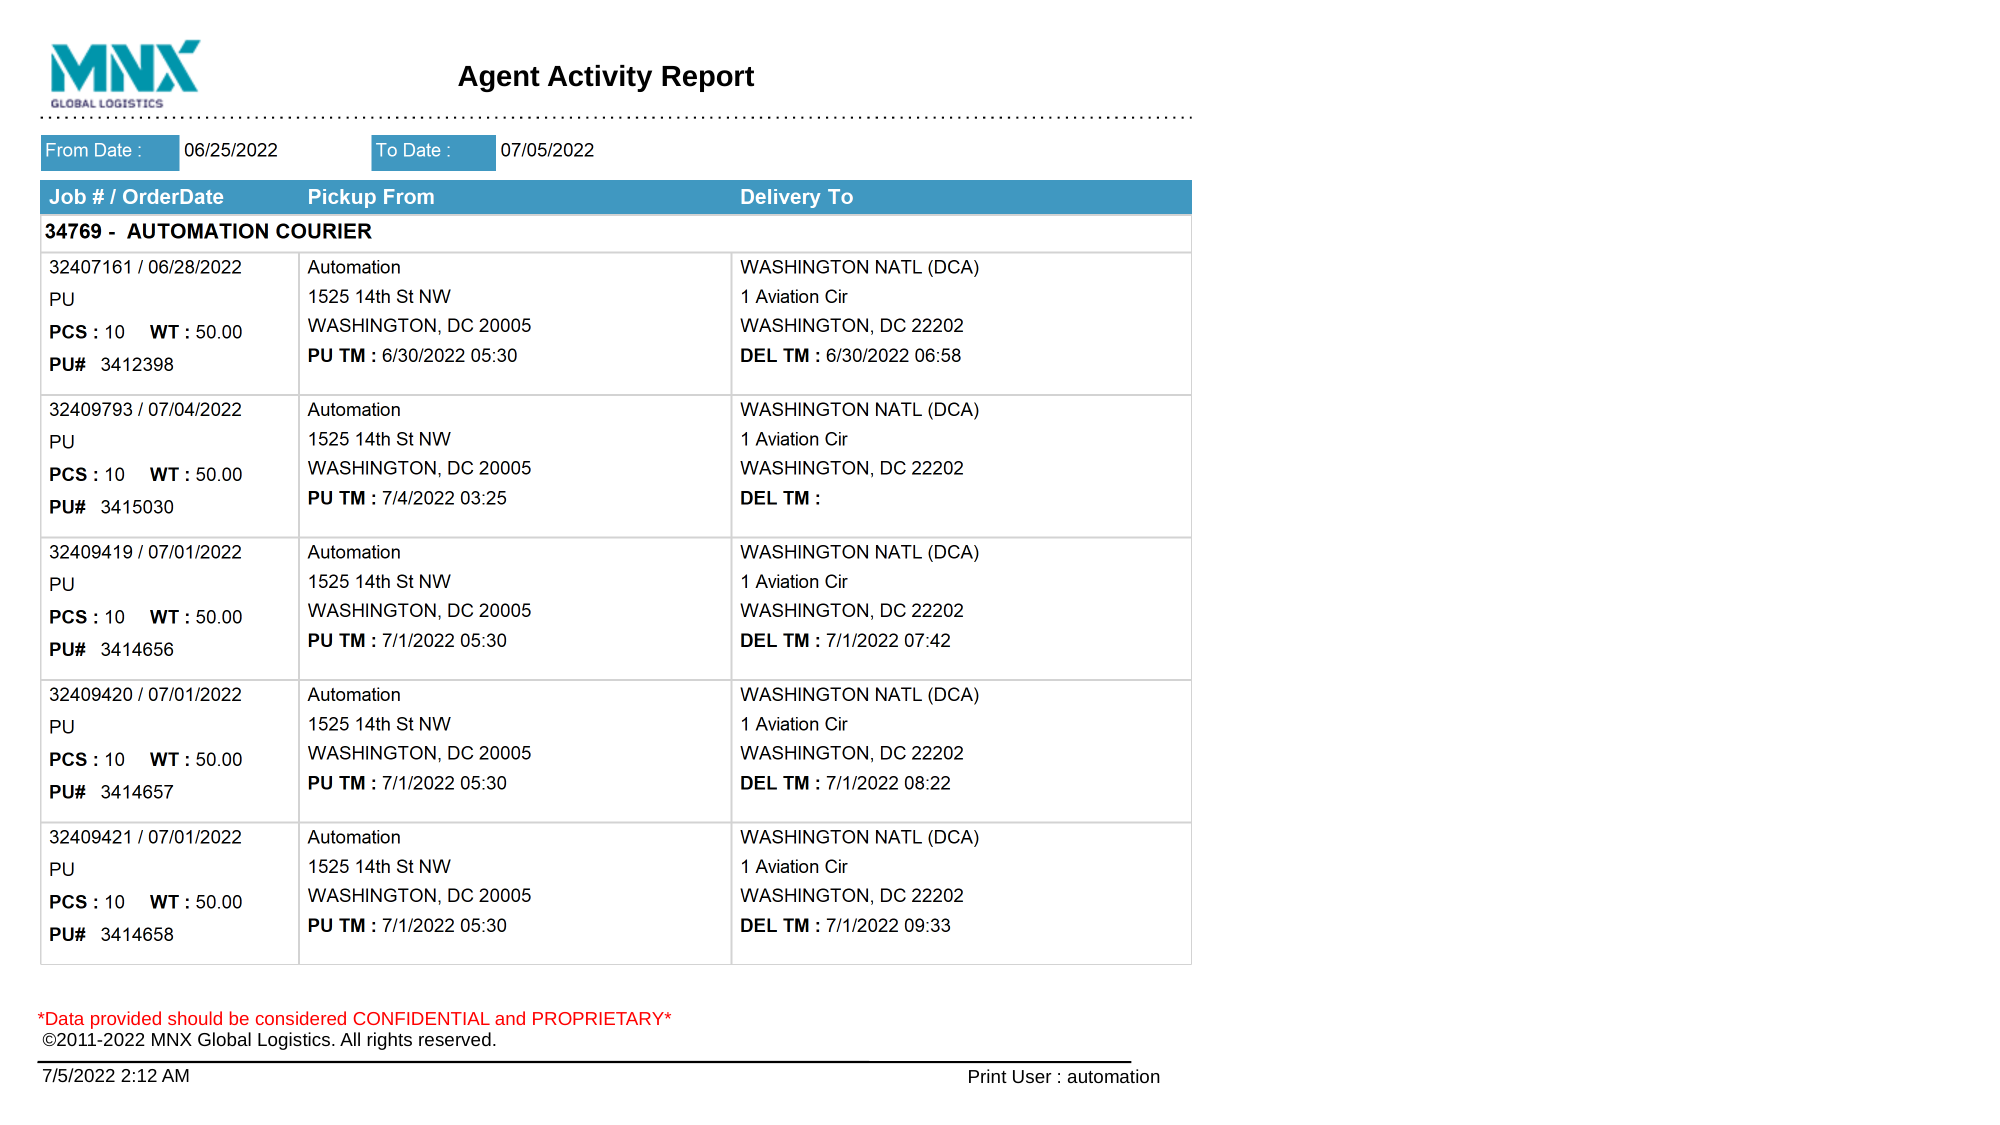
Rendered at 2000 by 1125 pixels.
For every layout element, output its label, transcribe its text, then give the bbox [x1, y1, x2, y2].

text_box 7/5/2022 2:12 AM [42, 1063, 341, 1088]
picture [40, 134, 660, 171]
text_box *Data provided should be considered CONFIDENTIAL and PROPRIETARY* [37, 1006, 1051, 1027]
picture [37, 37, 248, 110]
text_box Agent Activity Report [359, 53, 854, 96]
text_box Print User : automation [775, 1064, 1161, 1088]
picture [40, 180, 1192, 965]
text_box ©2011-2022 MNX Global Logistics. All rights reserved. [37, 1027, 1051, 1049]
